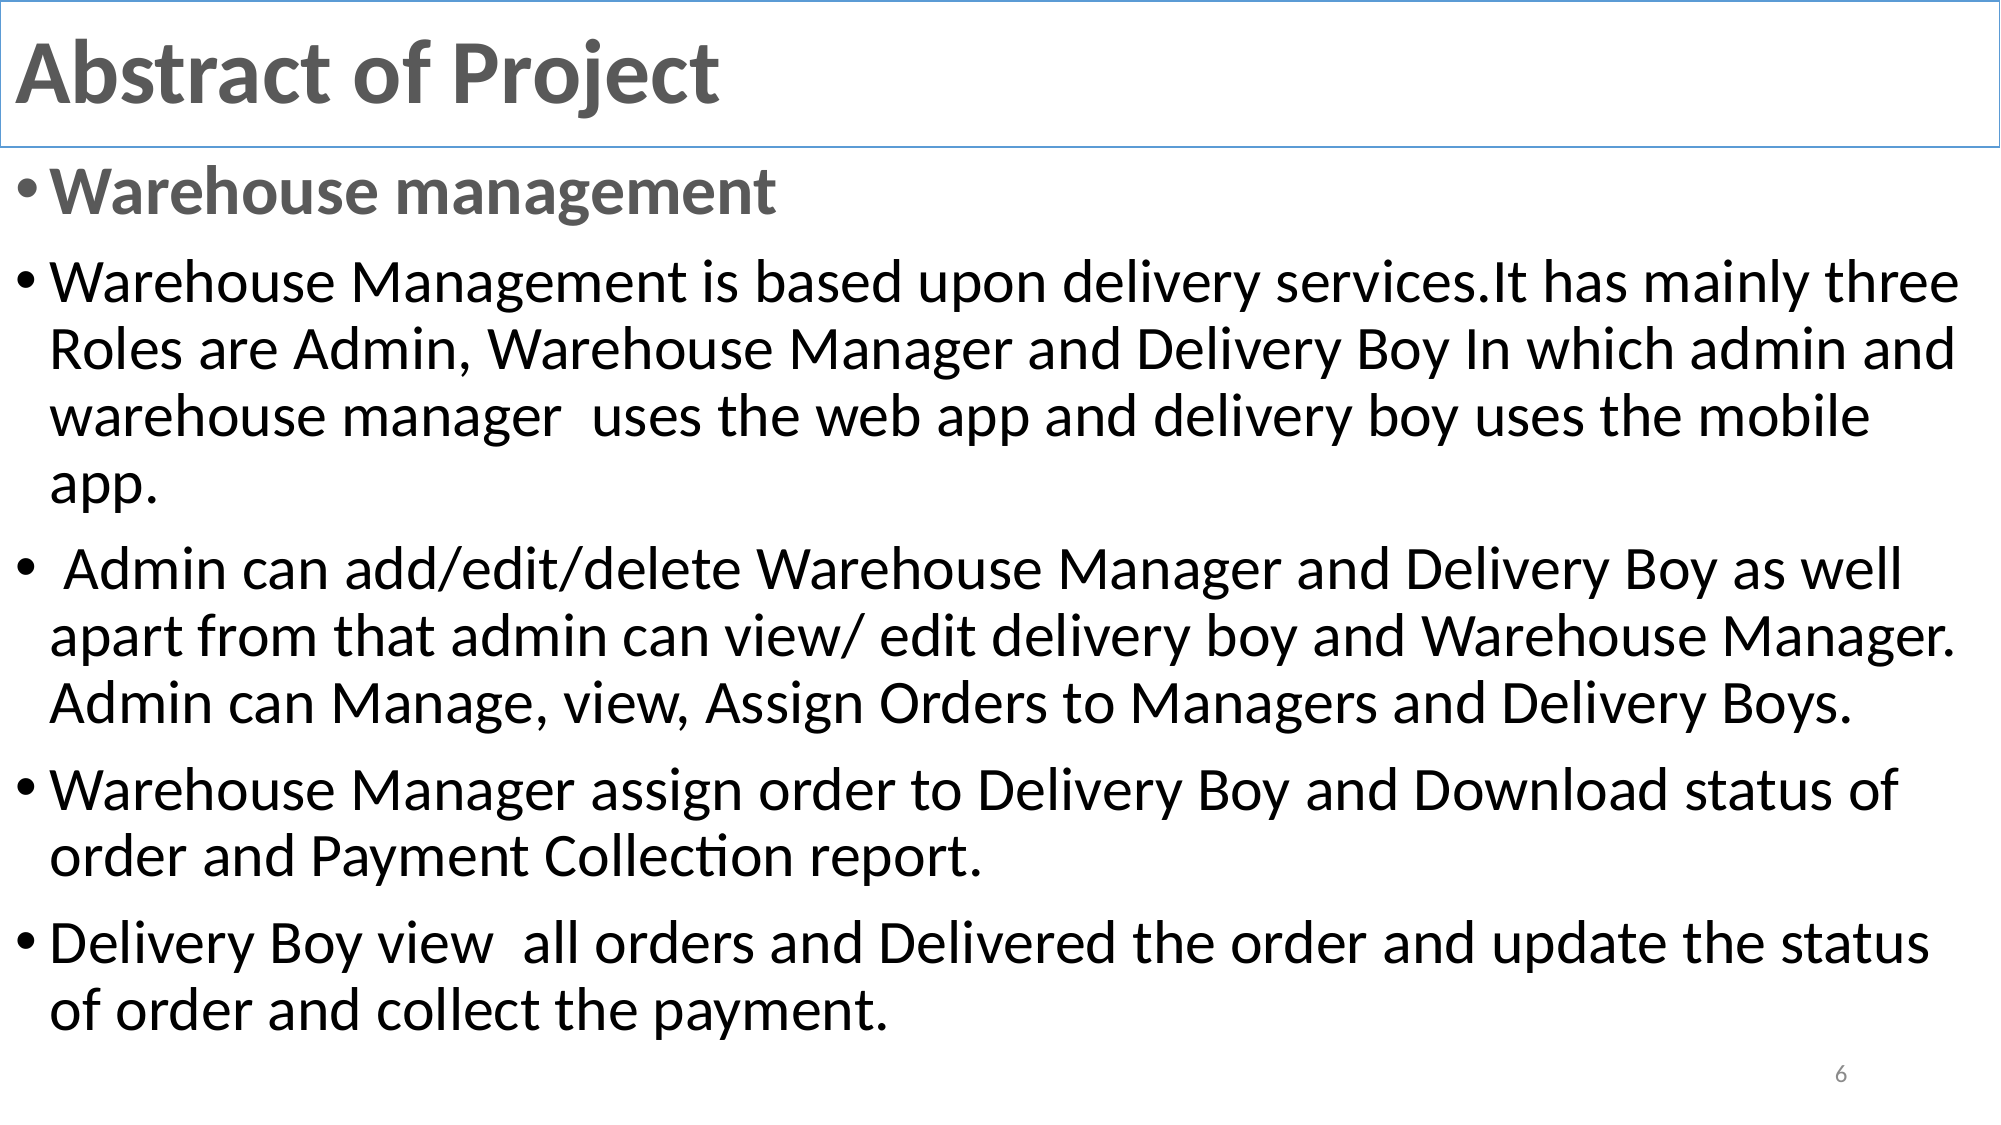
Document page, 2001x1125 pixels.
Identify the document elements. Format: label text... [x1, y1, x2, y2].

title Abstract of Project [0, 0, 2000, 146]
list Warehouse management Warehouse Management is based upon delivery services.It has mainly three Roles are Admin, Warehouse Manager and Delivery Boy In which admin and warehouse manager uses the web app and delivery boy uses the mobile app. Admin can add/edit/delete Warehouse Manager and Delivery Boy as well apart from that admin can view/ edit delivery boy and Warehouse Manager. Admin can Manage, view, Assign Orders to Managers and Delivery Boys. Warehouse Manager assign order to Delivery Boy and Download status of order and Payment Collection report. Delivery Boy view all orders and Delivered the order and update the status of order and collect the payment. [0, 146, 2000, 1124]
slide_number 6 [1412, 1042, 1863, 1103]
